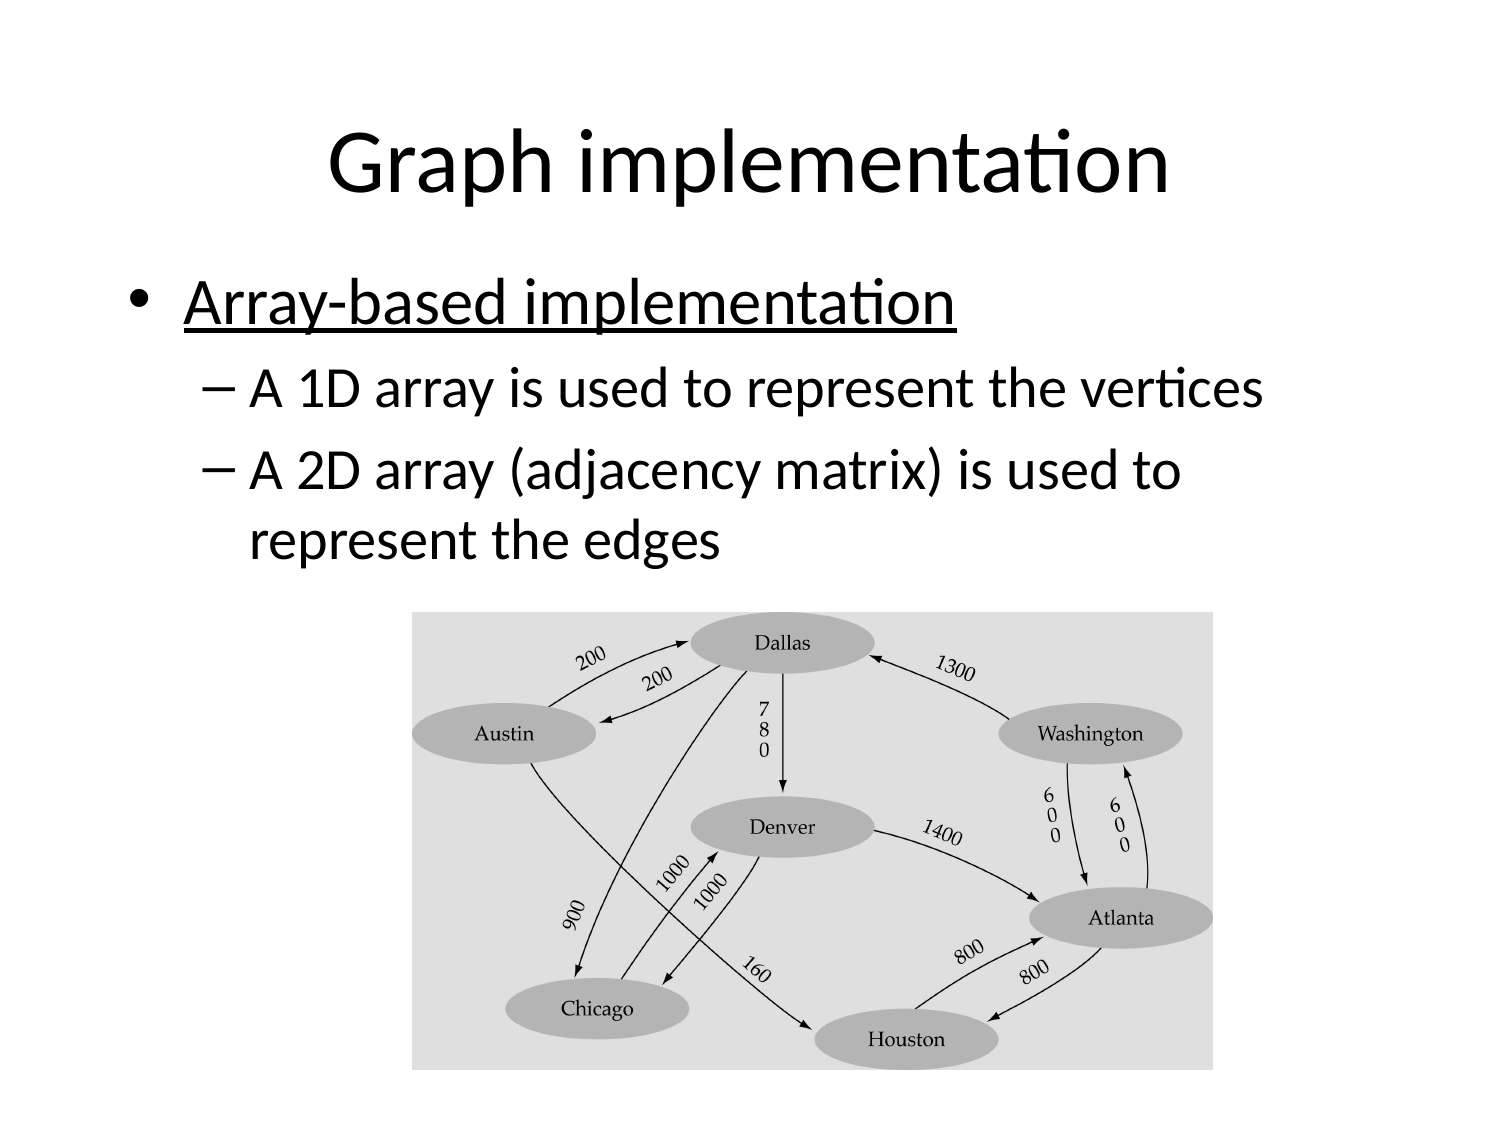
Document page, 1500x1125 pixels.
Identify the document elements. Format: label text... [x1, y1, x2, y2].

title Graph implementation [112, 62, 1388, 249]
picture [412, 612, 1213, 1070]
list Array-based implementation A 1D array is used to represent the vertices A 2D array (adjacency matrix) is used to represent the edges [112, 249, 1388, 925]
